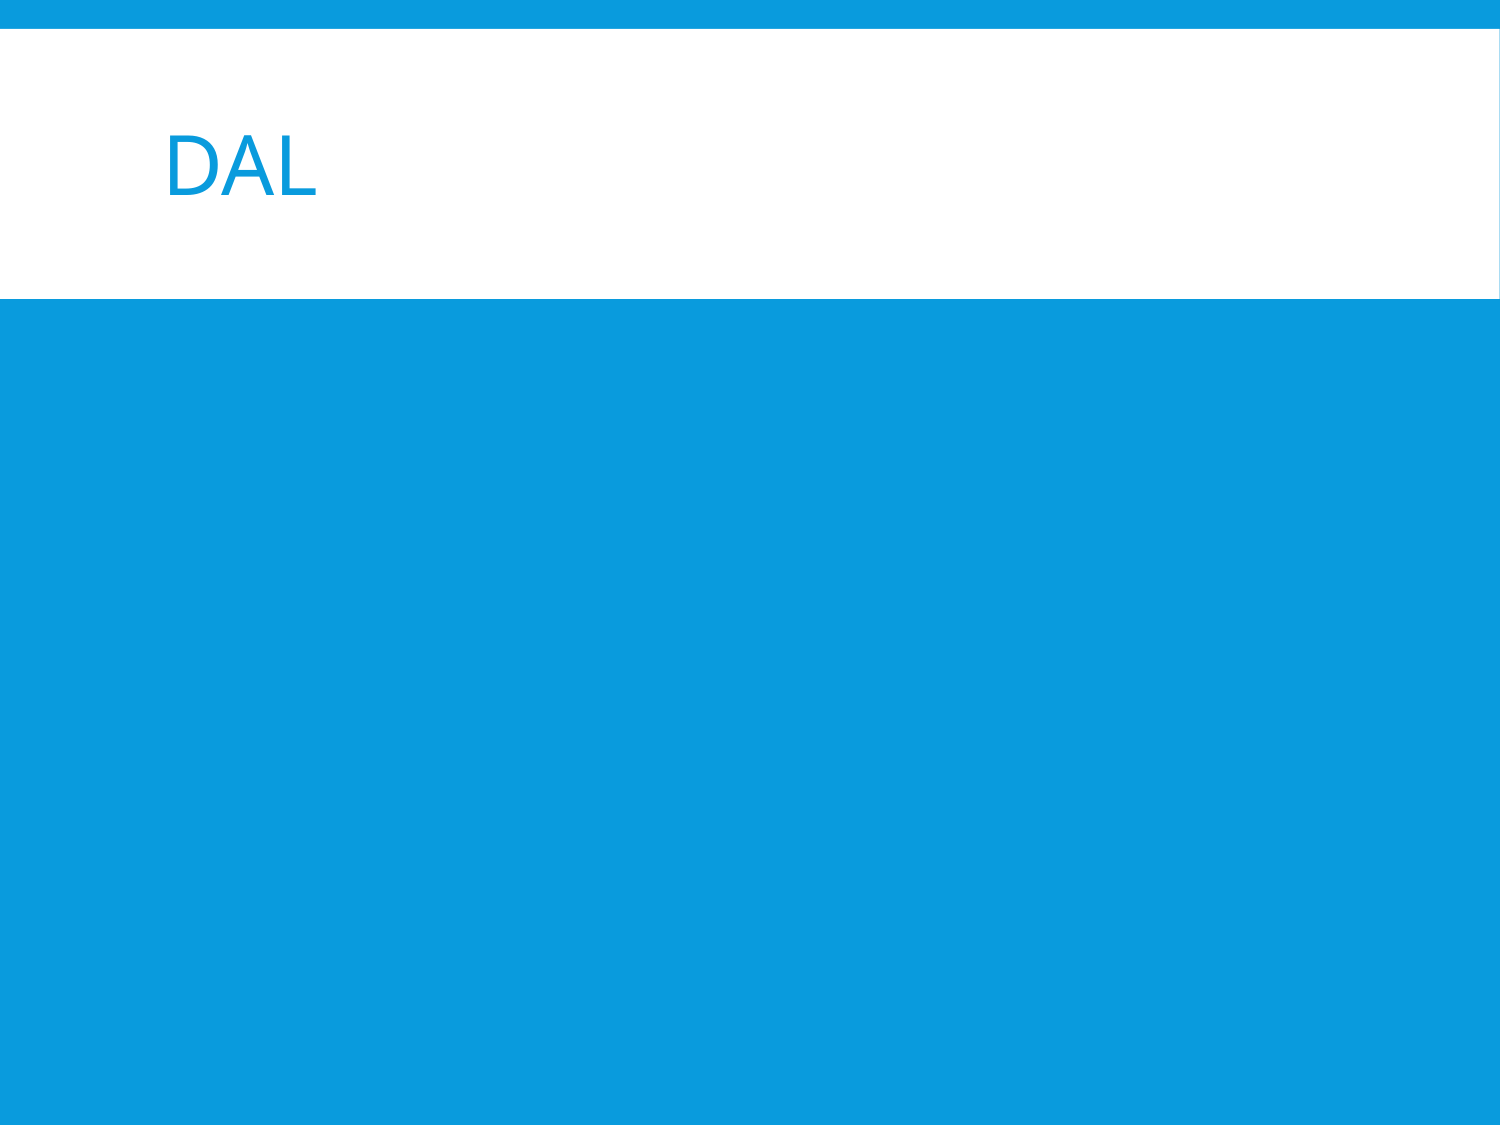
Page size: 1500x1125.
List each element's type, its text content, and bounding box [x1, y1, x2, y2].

title DAL [147, 46, 1352, 295]
